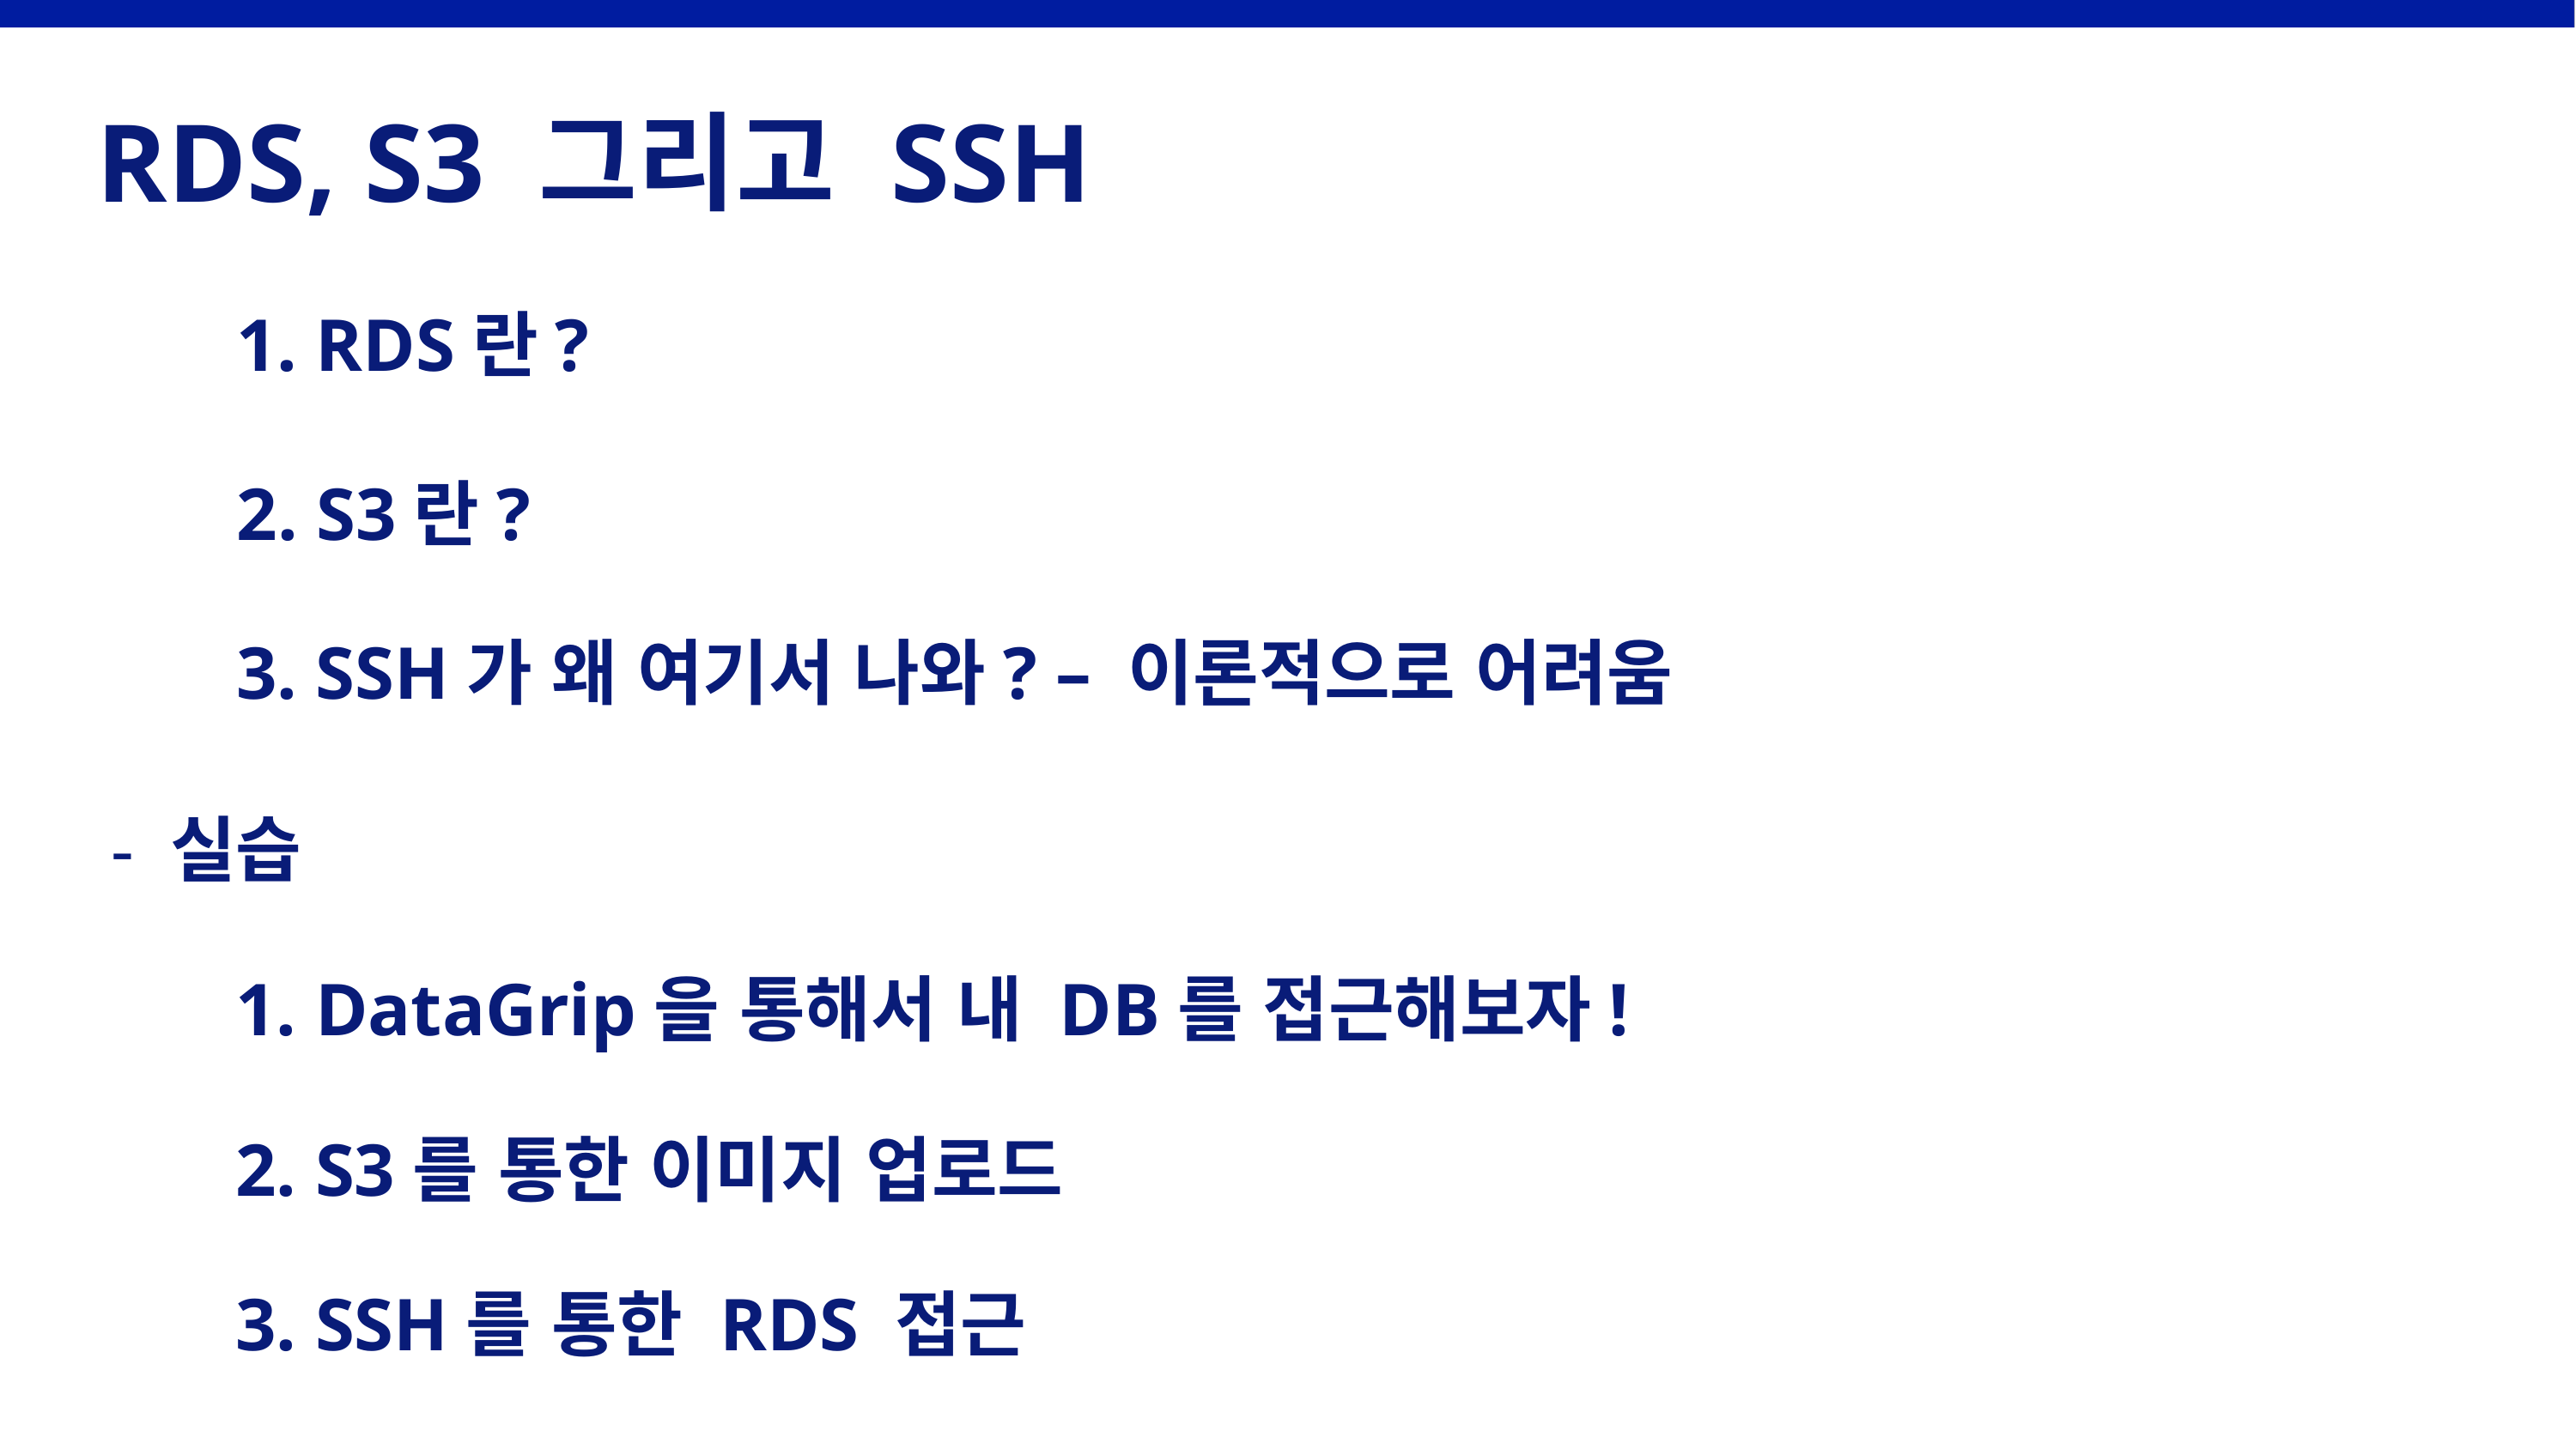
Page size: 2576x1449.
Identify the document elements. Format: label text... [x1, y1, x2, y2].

text_box 3. SSH가 왜 여기서 나와? – 이론적으로 어려움 [235, 590, 2244, 757]
text_box - 실습 [111, 767, 1249, 934]
text_box 1. DataGrip을 통해서 내 DB를 접근해보자! [235, 927, 1782, 1087]
picture [0, 0, 2576, 27]
text_box 3. SSH를 통한 RDS 접근 [235, 1241, 2244, 1409]
text_box 1. RDS란? [236, 263, 982, 429]
text_box RDS, S3 그리고 SSH [96, 80, 1643, 219]
text_box 2. S3란? [236, 432, 1987, 590]
text_box 2. S3를 통한 이미지 업로드 [235, 1087, 2244, 1241]
